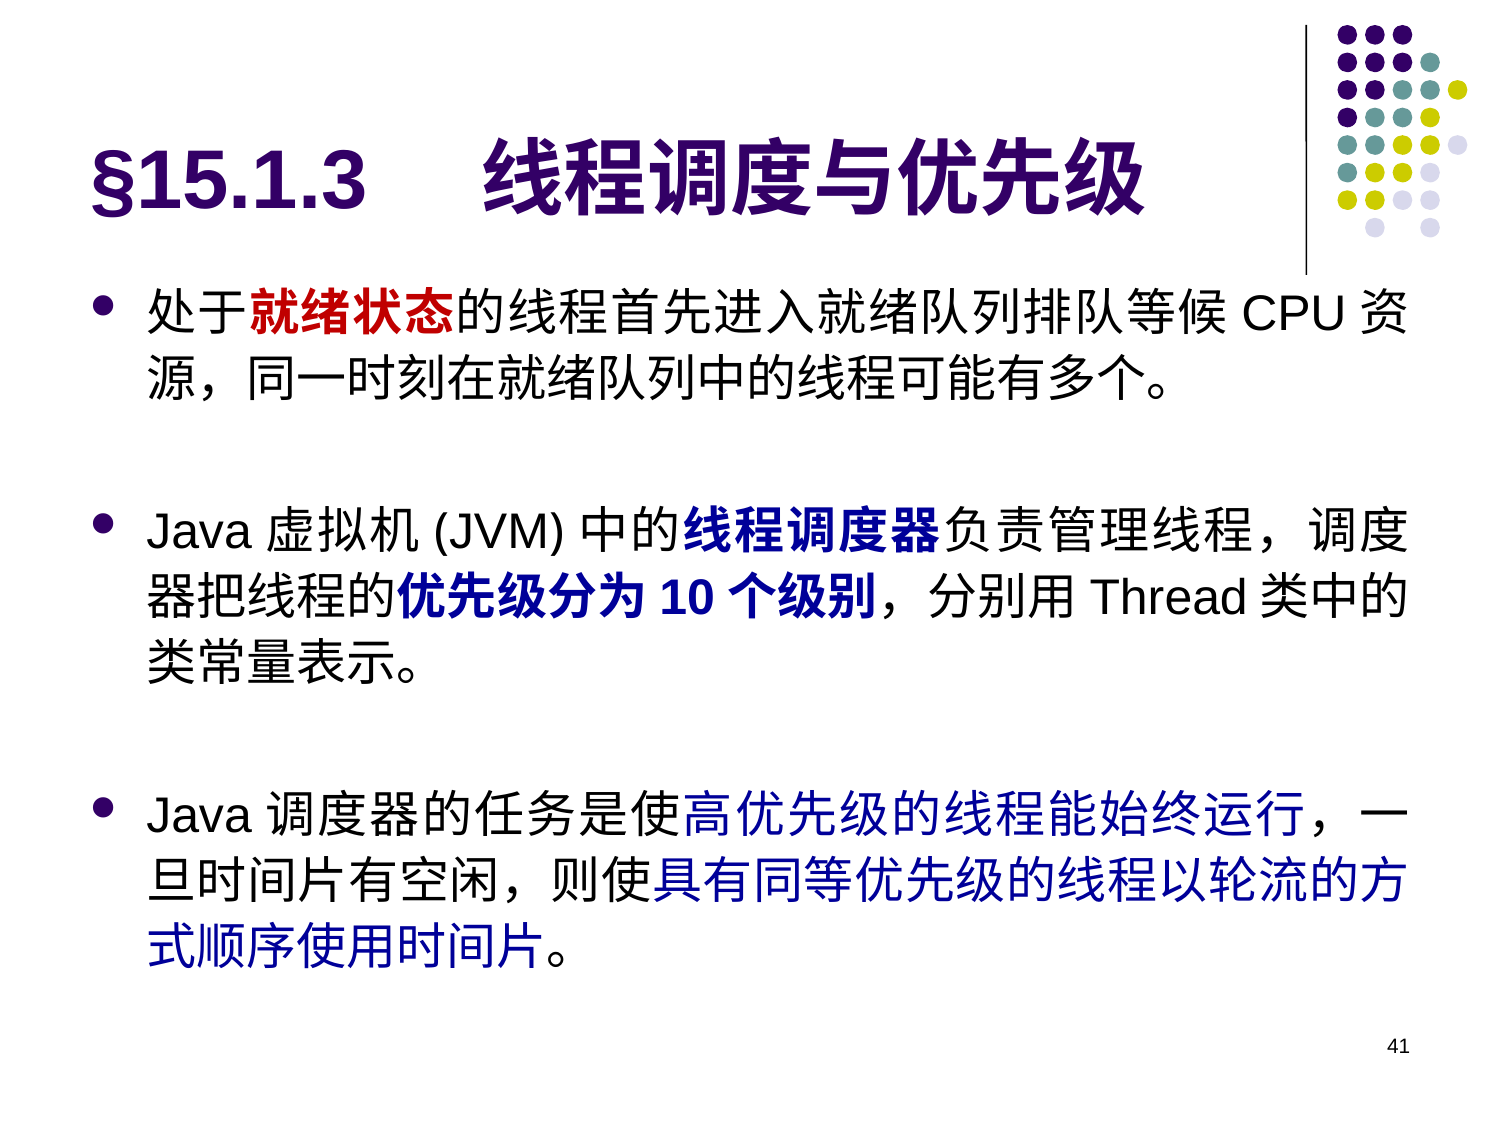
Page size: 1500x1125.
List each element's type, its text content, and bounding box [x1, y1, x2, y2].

slide_number 41 [1074, 1024, 1426, 1101]
list 处于就绪状态的线程首先进入就绪队列排队等候CPU资源，同一时刻在就绪队列中的线程可能有多个。 Java虚拟机(JVM)中的线程调度器负责管理线程，调度器把线程的优先级分为10个级别，分别用Thread类中的类常量表示。 Java调度器的任务是使高优先级的线程能始终运行，一旦时间片有空闲，则使具有同等优先级的线程以轮流的方式顺序使用时间片。 [74, 266, 1426, 1006]
title §15.1.3 线程调度与优先级 [74, 19, 1313, 233]
